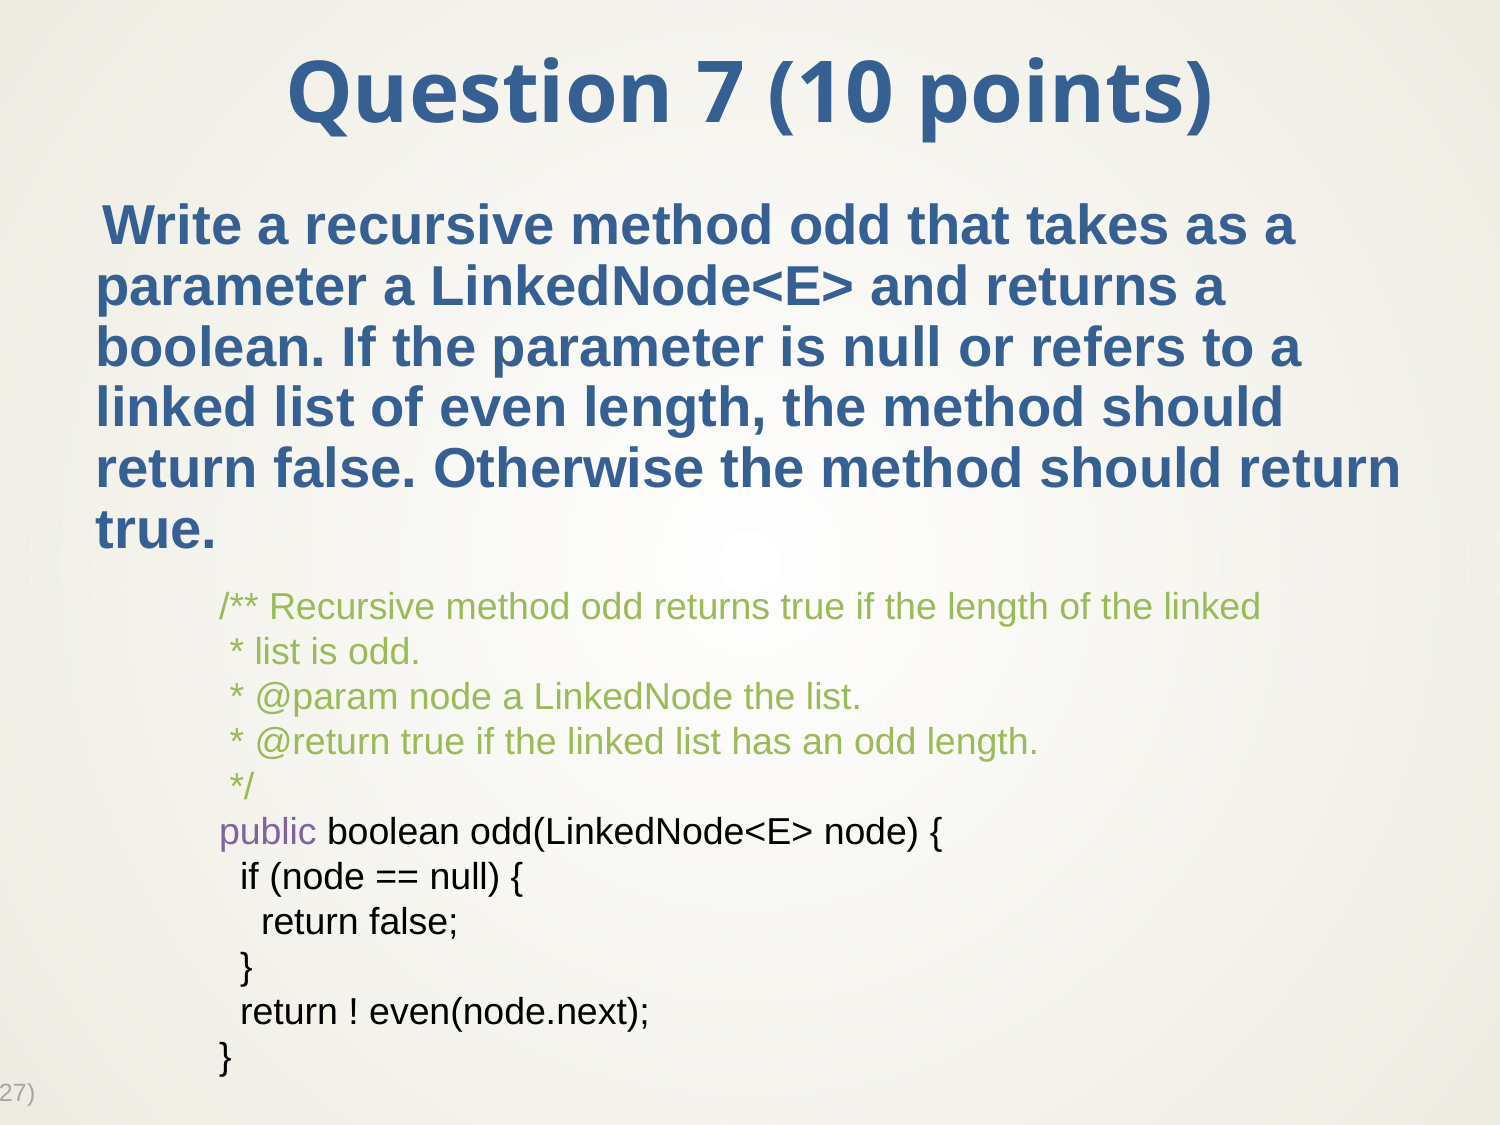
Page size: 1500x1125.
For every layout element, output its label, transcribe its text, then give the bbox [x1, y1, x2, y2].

list Write a recursive method odd that takes as a parameter a LinkedNode<E> and returns a boolean. If the parameter is null or refers to a linked list of even length, the method should return false. Otherwise the method should return true. [56, 187, 1444, 1036]
title Question 7 (10 points) [0, 24, 1500, 166]
text_box /** Recursive method odd returns true if the length of the linked * list is odd. * @param node a LinkedNode the list. * @return true if the linked list has an odd length. */ public boolean odd(LinkedNode<E> node) { if (node == null) { return false; } return ! even(node.next); } [204, 574, 1277, 1084]
